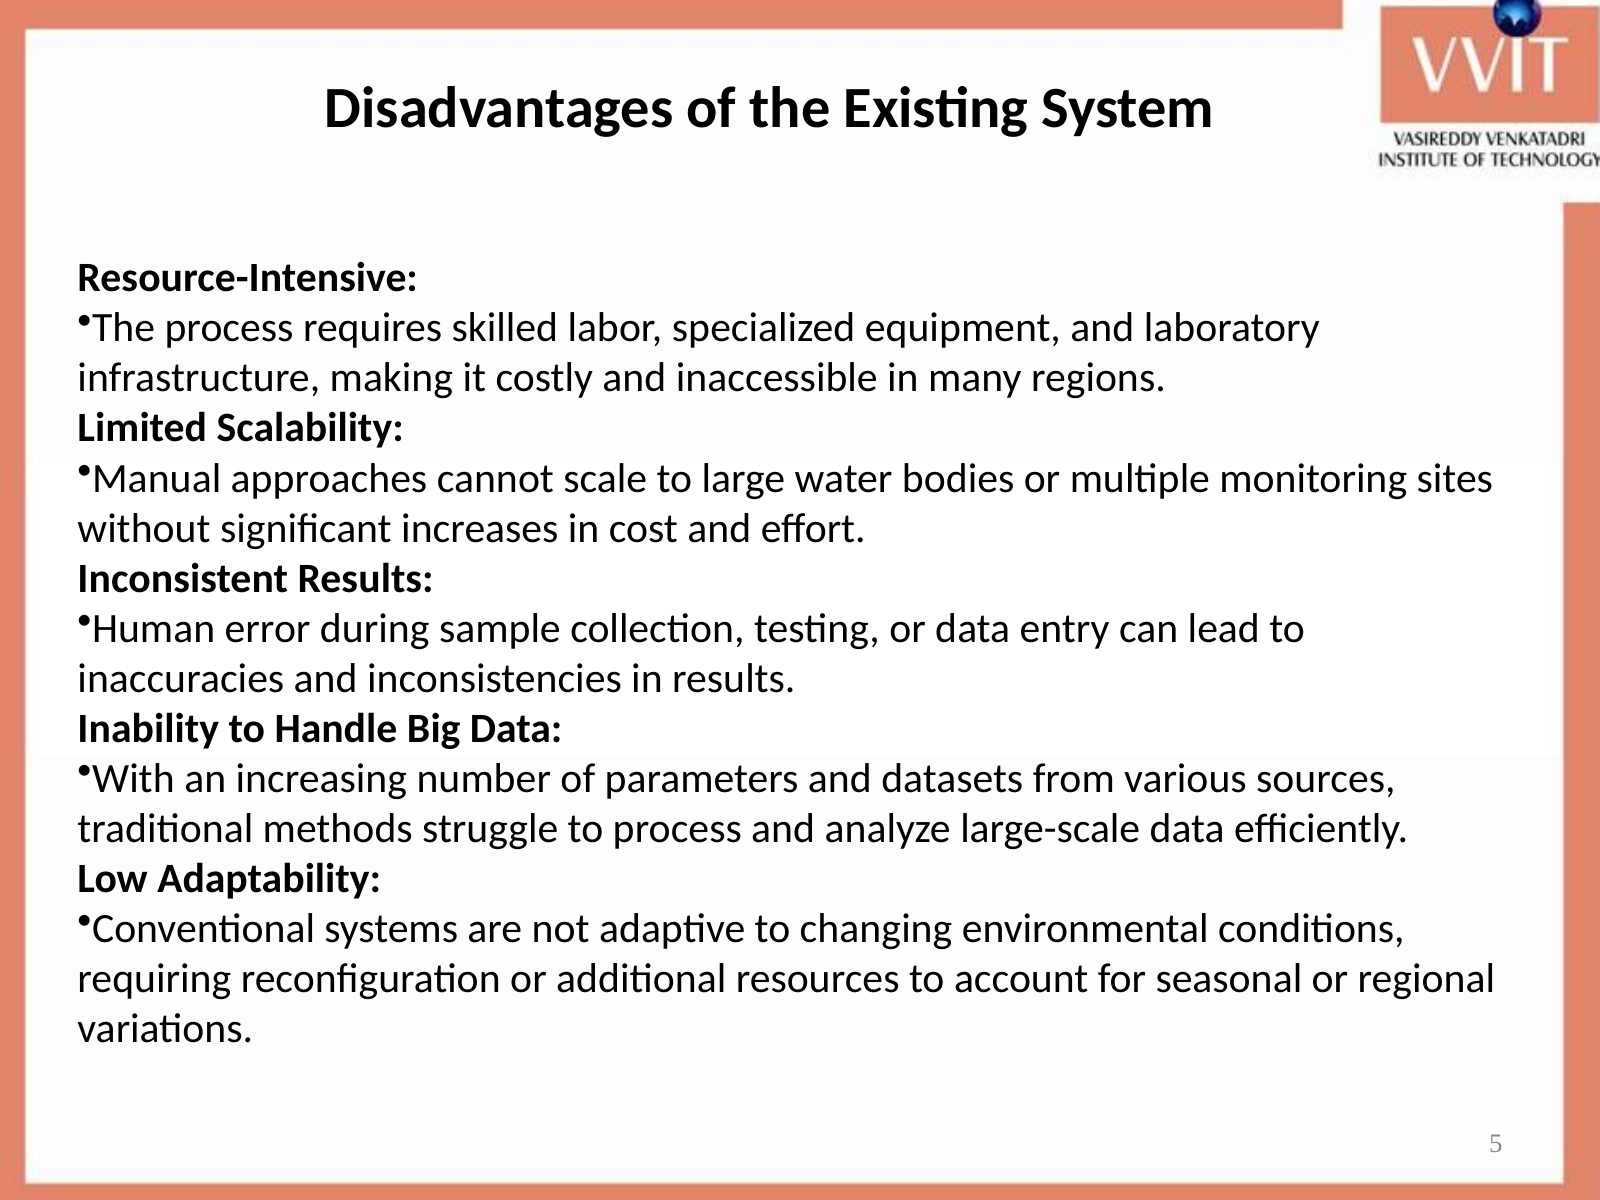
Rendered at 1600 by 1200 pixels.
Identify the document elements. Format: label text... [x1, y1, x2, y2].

text_box [0, 0, 1600, 1200]
text_box 5 [1489, 1125, 1508, 1158]
text_box Disadvantages of the Existing System [324, 75, 1425, 140]
text_box Resource-Intensive: The process requires skilled labor, specialized equipment, and laboratory infrastructure, making it costly and inaccessible in many regions. Limited Scalability: Manual approaches cannot scale to large water bodies or multiple monitoring sites without significant increases in cost and effort. Inconsistent Results: Human error during sample collection, testing, or data entry can lead to inaccuracies and inconsistencies in results. Inability to Handle Big Data: With an increasing number of parameters and datasets from various sources, traditional methods struggle to process and analyze large-scale data efficiently. Low Adaptability: Conventional systems are not adaptive to changing environmental conditions, requiring reconfiguration or additional resources to account for seasonal or regional variations. [62, 242, 1532, 1108]
